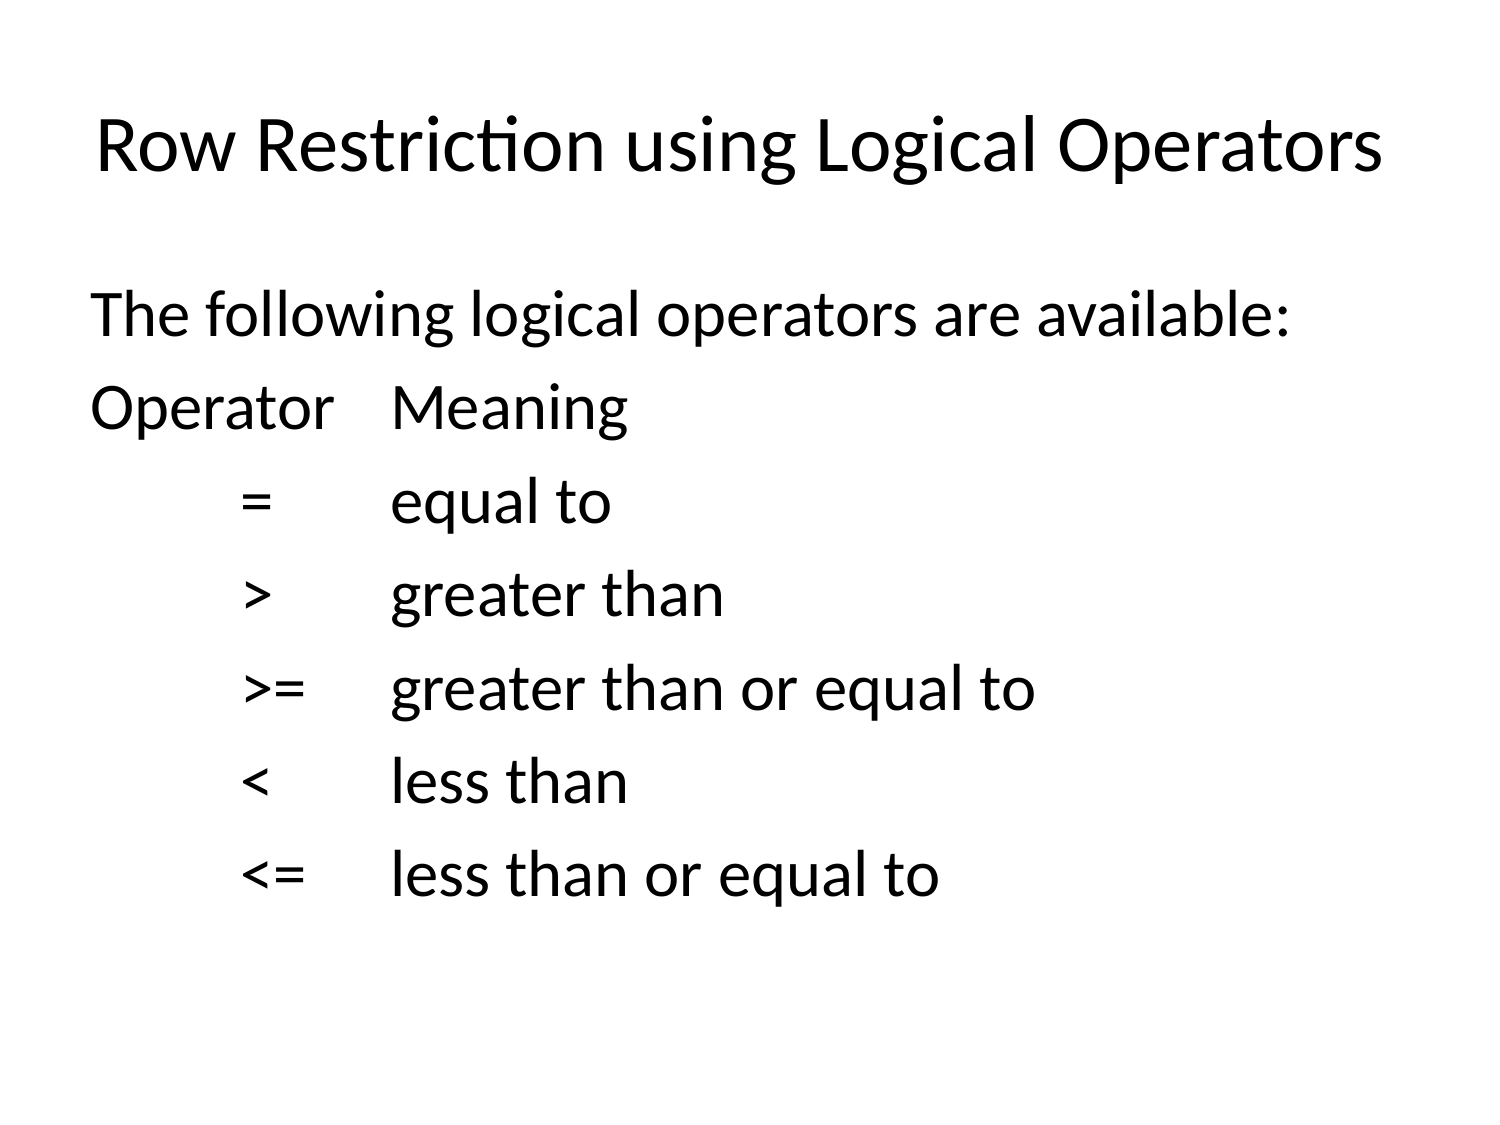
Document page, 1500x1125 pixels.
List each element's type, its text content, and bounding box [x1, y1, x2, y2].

list The following logical operators are available: Operator Meaning = equal to > greater than >= greater than or equal to < less than <= less than or equal to [75, 262, 1425, 1005]
title Row Restriction using Logical Operators [75, 45, 1425, 233]
